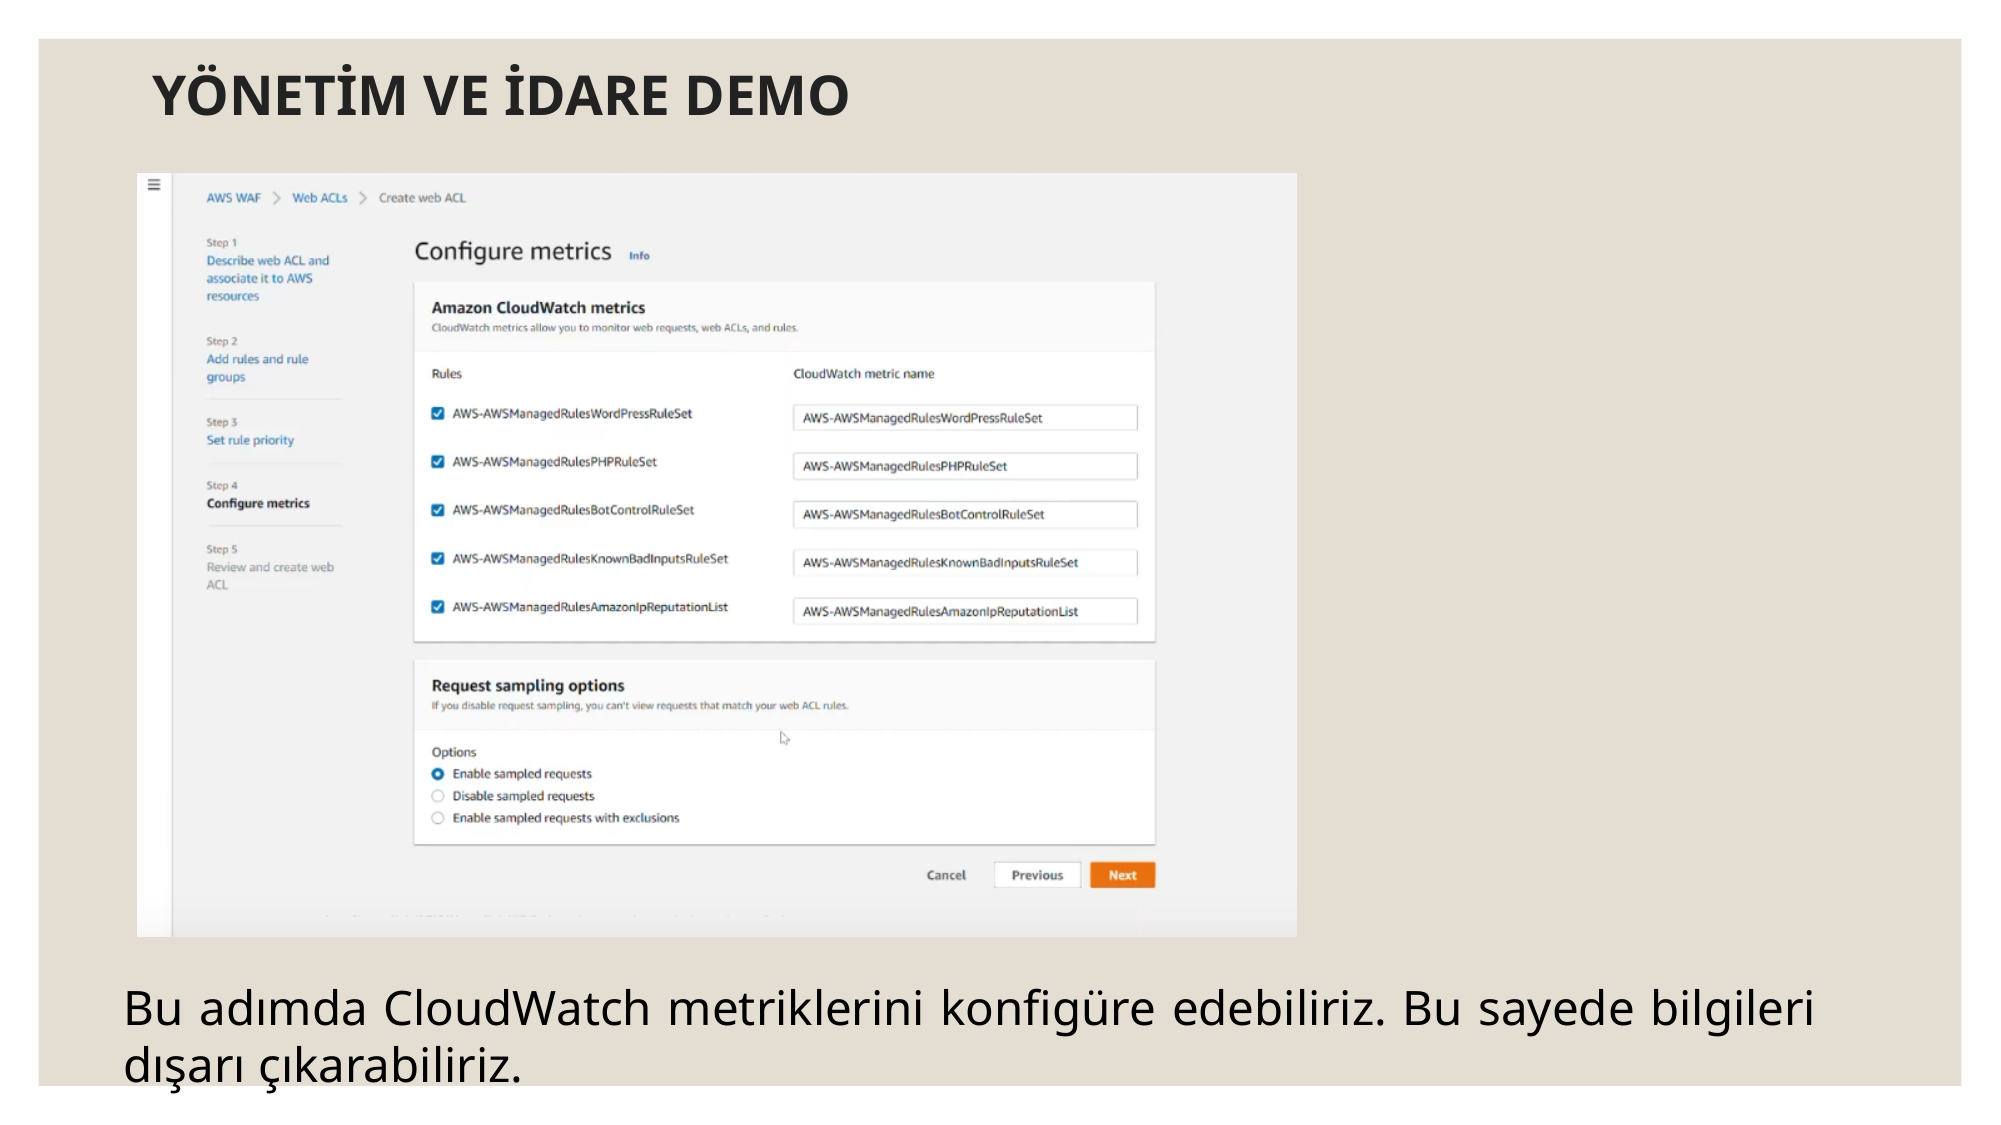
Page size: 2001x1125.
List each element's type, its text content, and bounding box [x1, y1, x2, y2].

title YÖNETİM VE İDARE DEMO [137, 59, 1863, 136]
list Bu adımda CloudWatch metriklerini konfigüre edebiliriz. Bu sayede bilgileri dışarı çıkarabiliriz. [108, 174, 1834, 1106]
picture [137, 173, 1297, 937]
